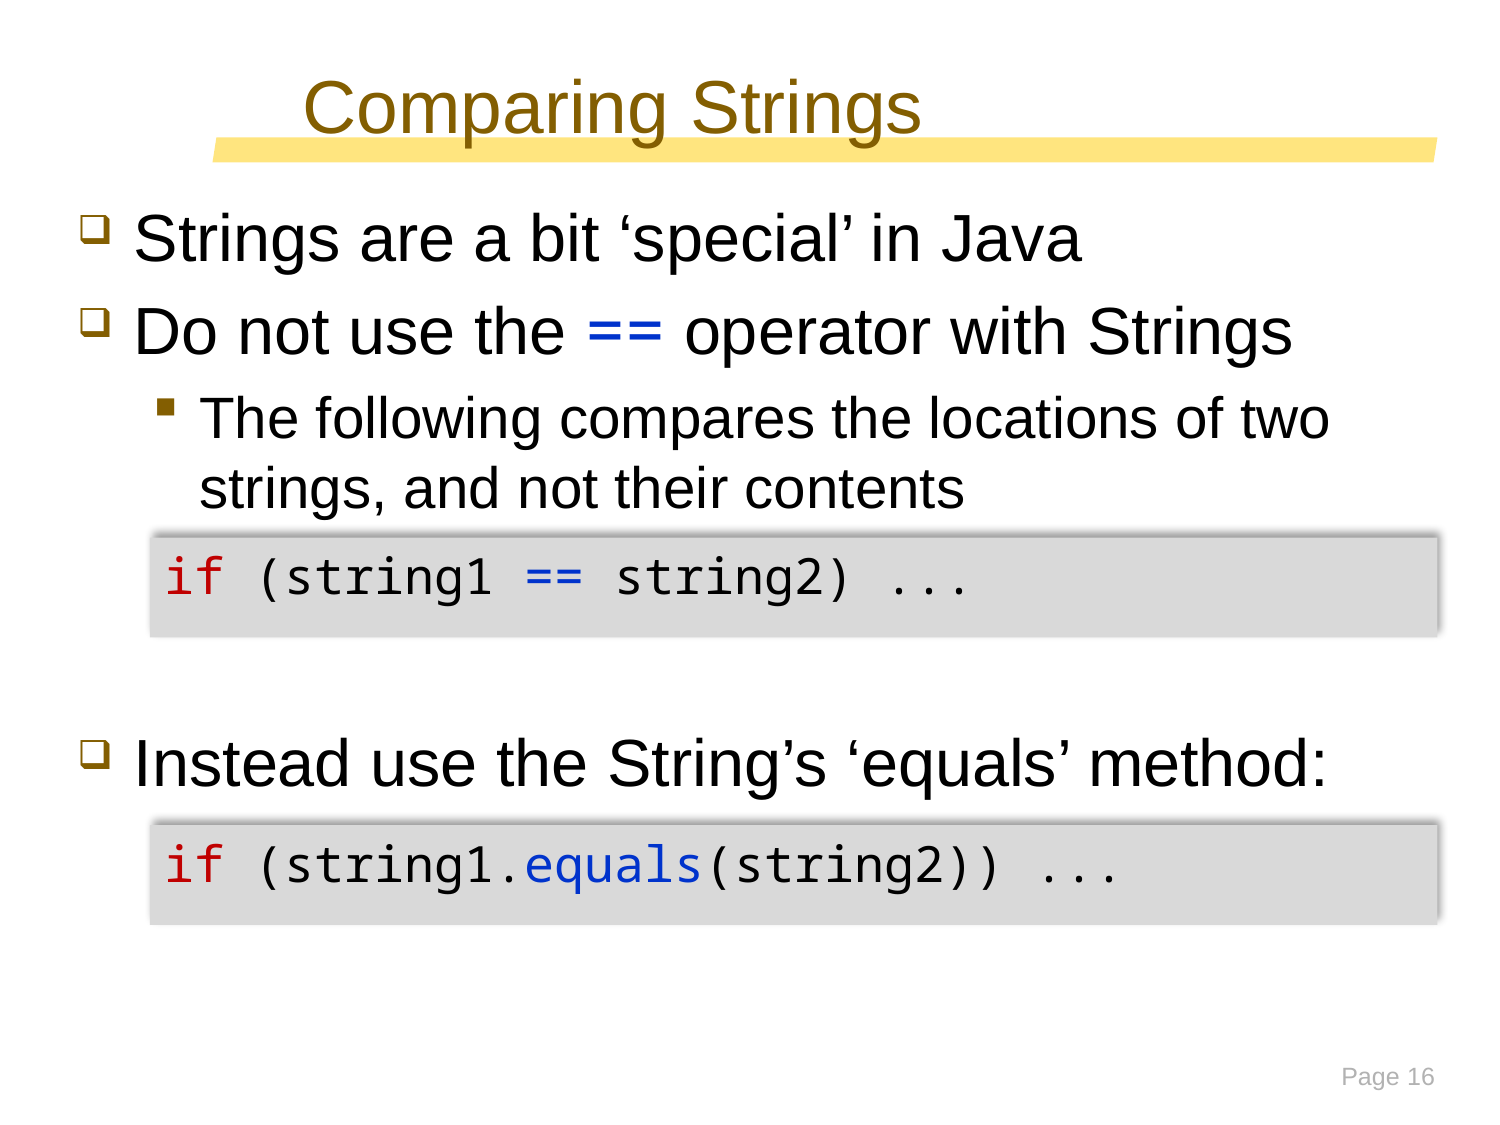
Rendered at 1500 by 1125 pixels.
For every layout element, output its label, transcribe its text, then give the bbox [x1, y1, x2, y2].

text_box if (string1.equals(string2)) ... [149, 825, 1438, 925]
list Strings are a bit ‘special’ in Java Do not use the == operator with Strings The following compares the locations of two strings, and not their contents Instead use the String’s ‘equals’ method: [62, 187, 1451, 363]
text_box if (string1 == string2) ... [149, 537, 1438, 638]
slide_number Page 16 [1187, 1050, 1450, 1100]
title Comparing Strings [287, 44, 1451, 163]
